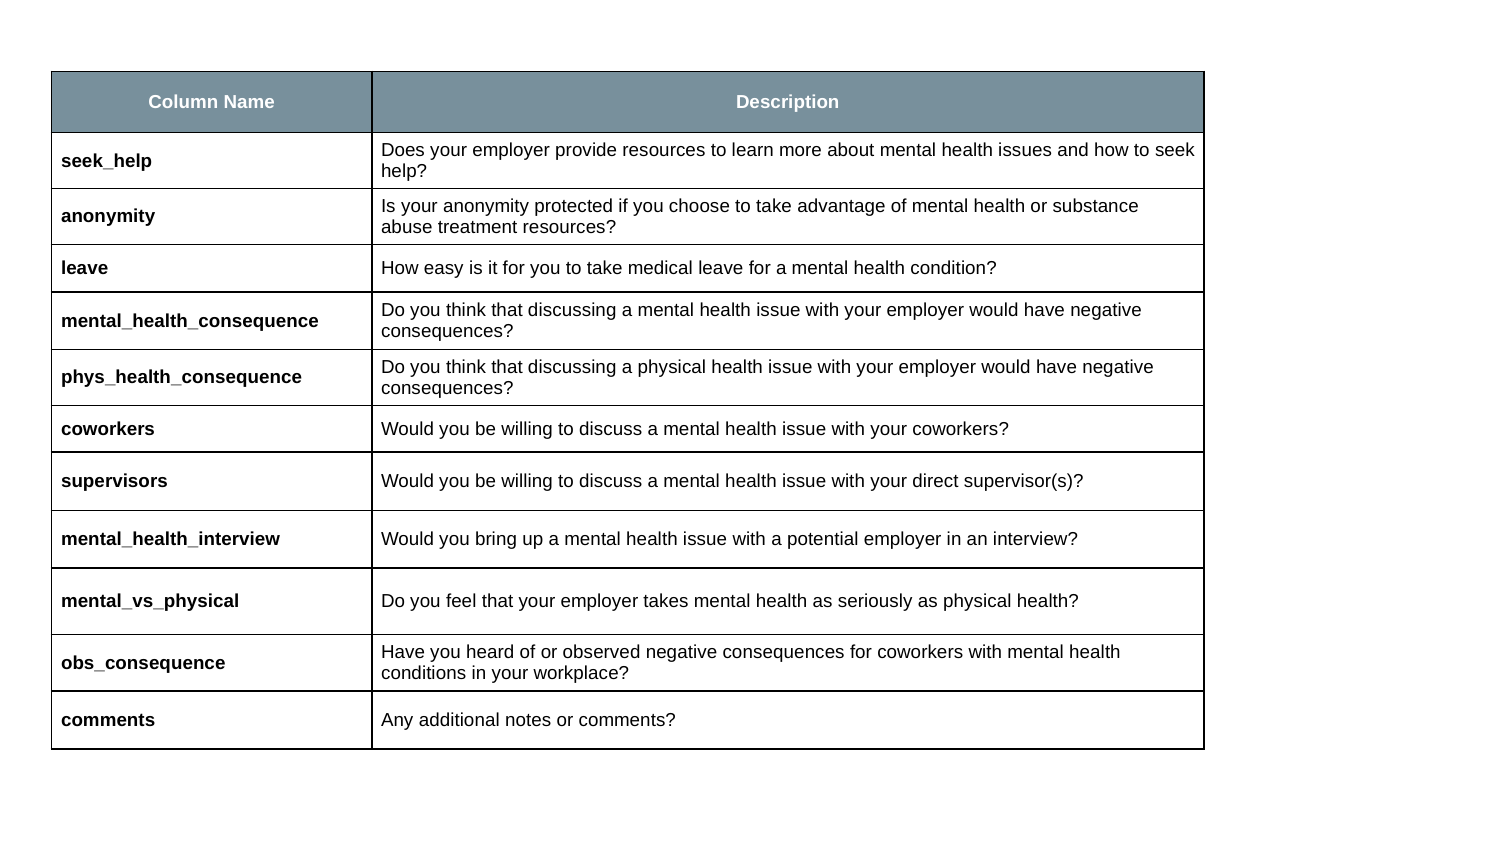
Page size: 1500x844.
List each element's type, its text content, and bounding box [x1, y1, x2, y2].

table_cell Do you think that discussing a mental health issue with your employer would have negative consequences? [373, 293, 1203, 349]
table_cell Any additional notes or comments? [373, 692, 1203, 748]
table_cell Would you be willing to discuss a mental health issue with your direct supervisor(s)? [373, 453, 1203, 510]
table_cell anonymity [52, 189, 371, 244]
table_cell phys_health_consequence [52, 350, 371, 405]
table_cell How easy is it for you to take medical leave for a mental health condition? [373, 245, 1203, 291]
table_cell leave [52, 245, 371, 291]
table_cell Have you heard of or observed negative consequences for coworkers with mental health conditions in your workplace? [373, 635, 1203, 690]
table_cell Does your employer provide resources to learn more about mental health issues and how to seek help? [373, 133, 1203, 188]
table_cell Is your anonymity protected if you choose to take advantage of mental health or substance abuse treatment resources? [373, 189, 1203, 244]
table_cell mental_health_interview [52, 511, 371, 567]
table_cell Would you be willing to discuss a mental health issue with your coworkers? [373, 406, 1203, 451]
table_cell seek_help [52, 133, 371, 188]
table_cell Do you think that discussing a physical health issue with your employer would have negative consequences? [373, 350, 1203, 405]
table_cell mental_health_consequence [52, 293, 371, 349]
table_cell mental_vs_physical [52, 569, 371, 634]
table_cell Would you bring up a mental health issue with a potential employer in an interview? [373, 511, 1203, 567]
table_cell Do you feel that your employer takes mental health as seriously as physical health? [373, 569, 1203, 634]
table_cell comments [52, 692, 371, 748]
table_cell supervisors [52, 453, 371, 510]
table_header Column Name [52, 72, 371, 132]
table_cell coworkers [52, 406, 371, 451]
table_cell obs_consequence [52, 635, 371, 690]
table_header Description [373, 72, 1203, 132]
